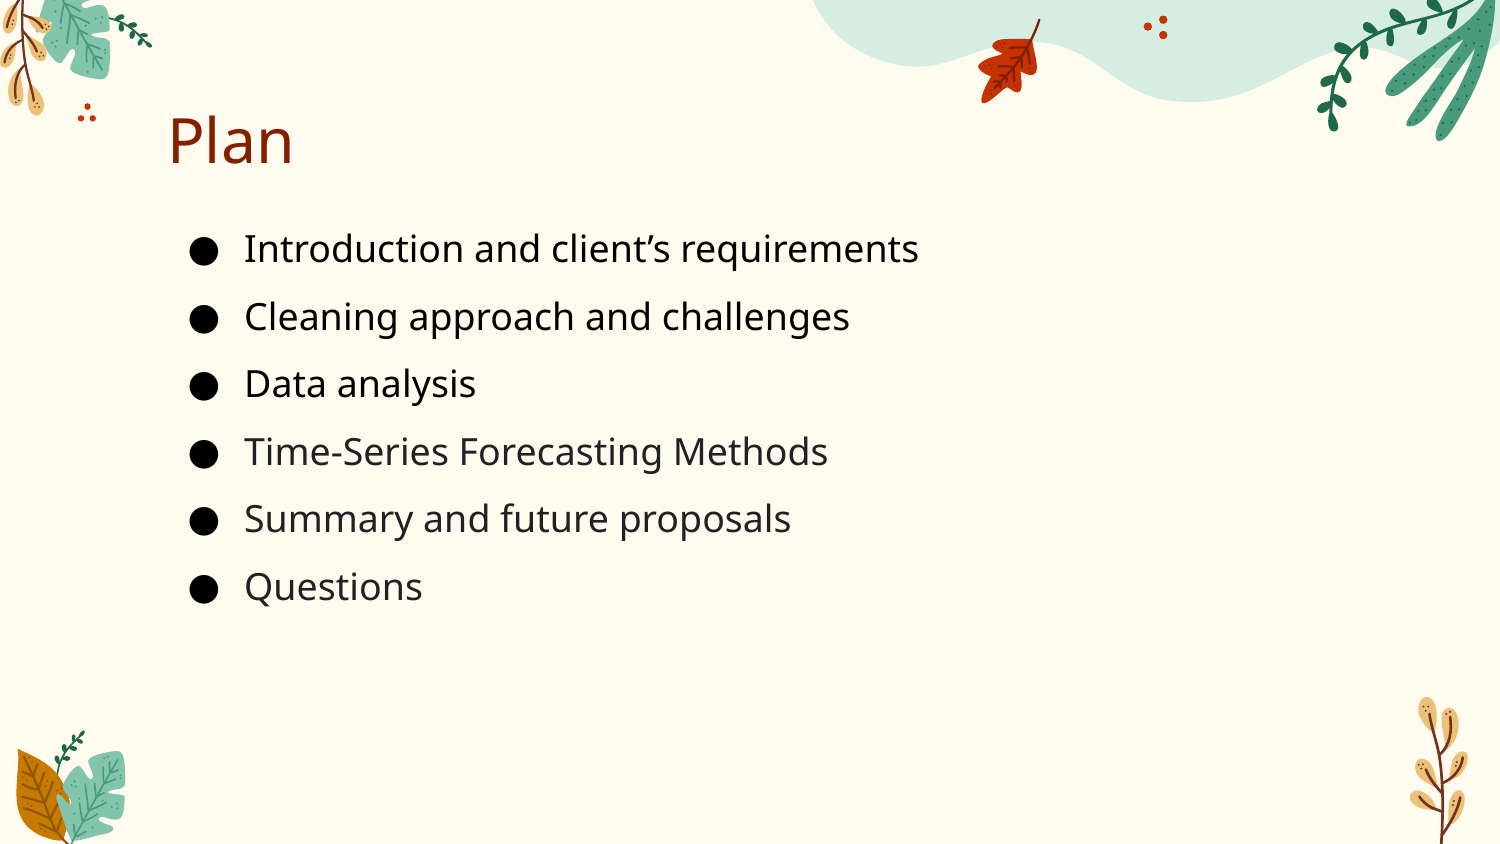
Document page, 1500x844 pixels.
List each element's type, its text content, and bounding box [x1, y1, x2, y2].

title Plan [152, 85, 1092, 178]
list Introduction and client’s requirements Cleaning approach and challenges Data analysis Time-Series Forecasting Methods Summary and future proposals Questions [154, 187, 1378, 785]
